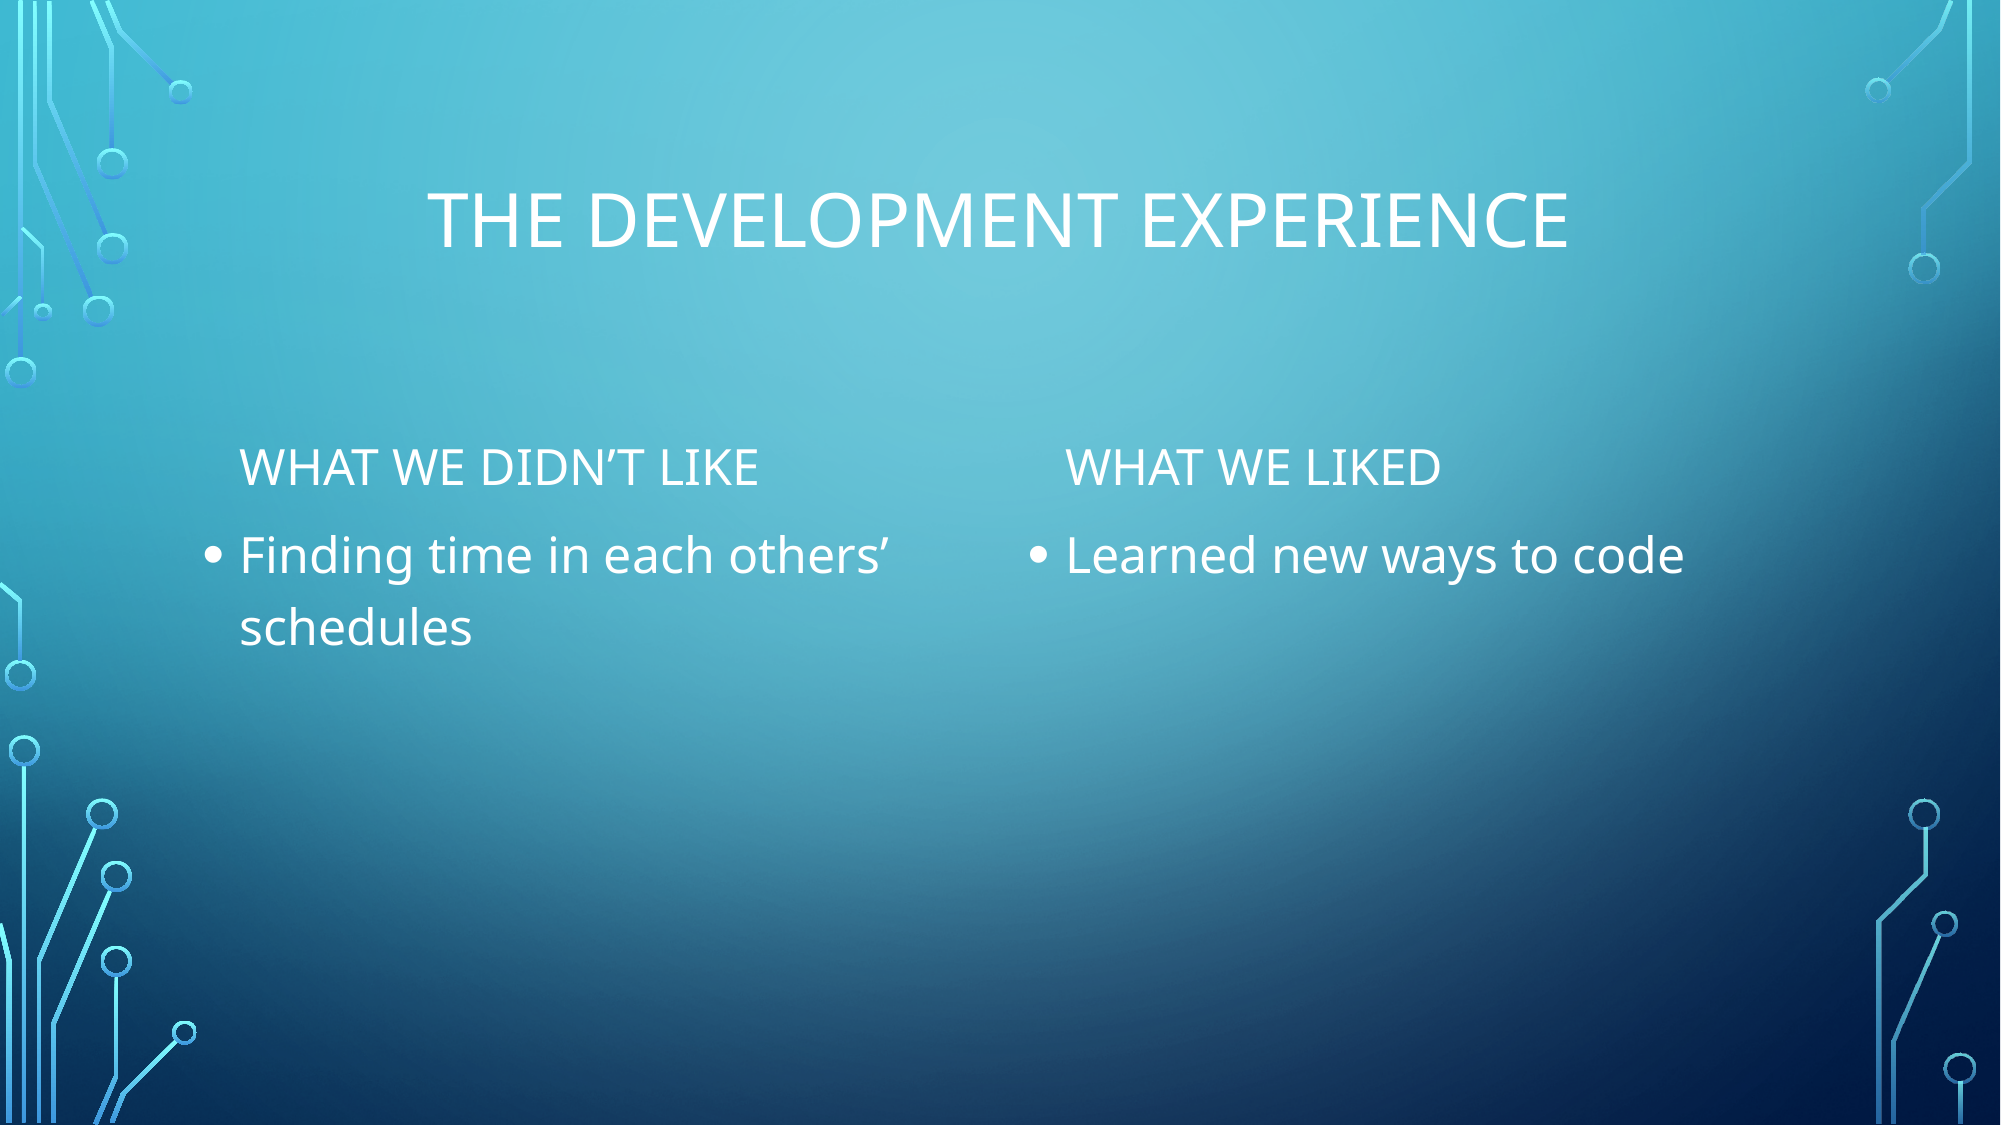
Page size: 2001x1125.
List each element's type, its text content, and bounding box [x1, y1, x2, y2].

list Learned new ways to code [1012, 504, 1813, 950]
list What we liked [1050, 369, 1813, 504]
list Finding time in each others’ schedules [187, 504, 988, 950]
list What we Didn’t like [224, 369, 988, 504]
title The Development Experience [187, 101, 1813, 344]
